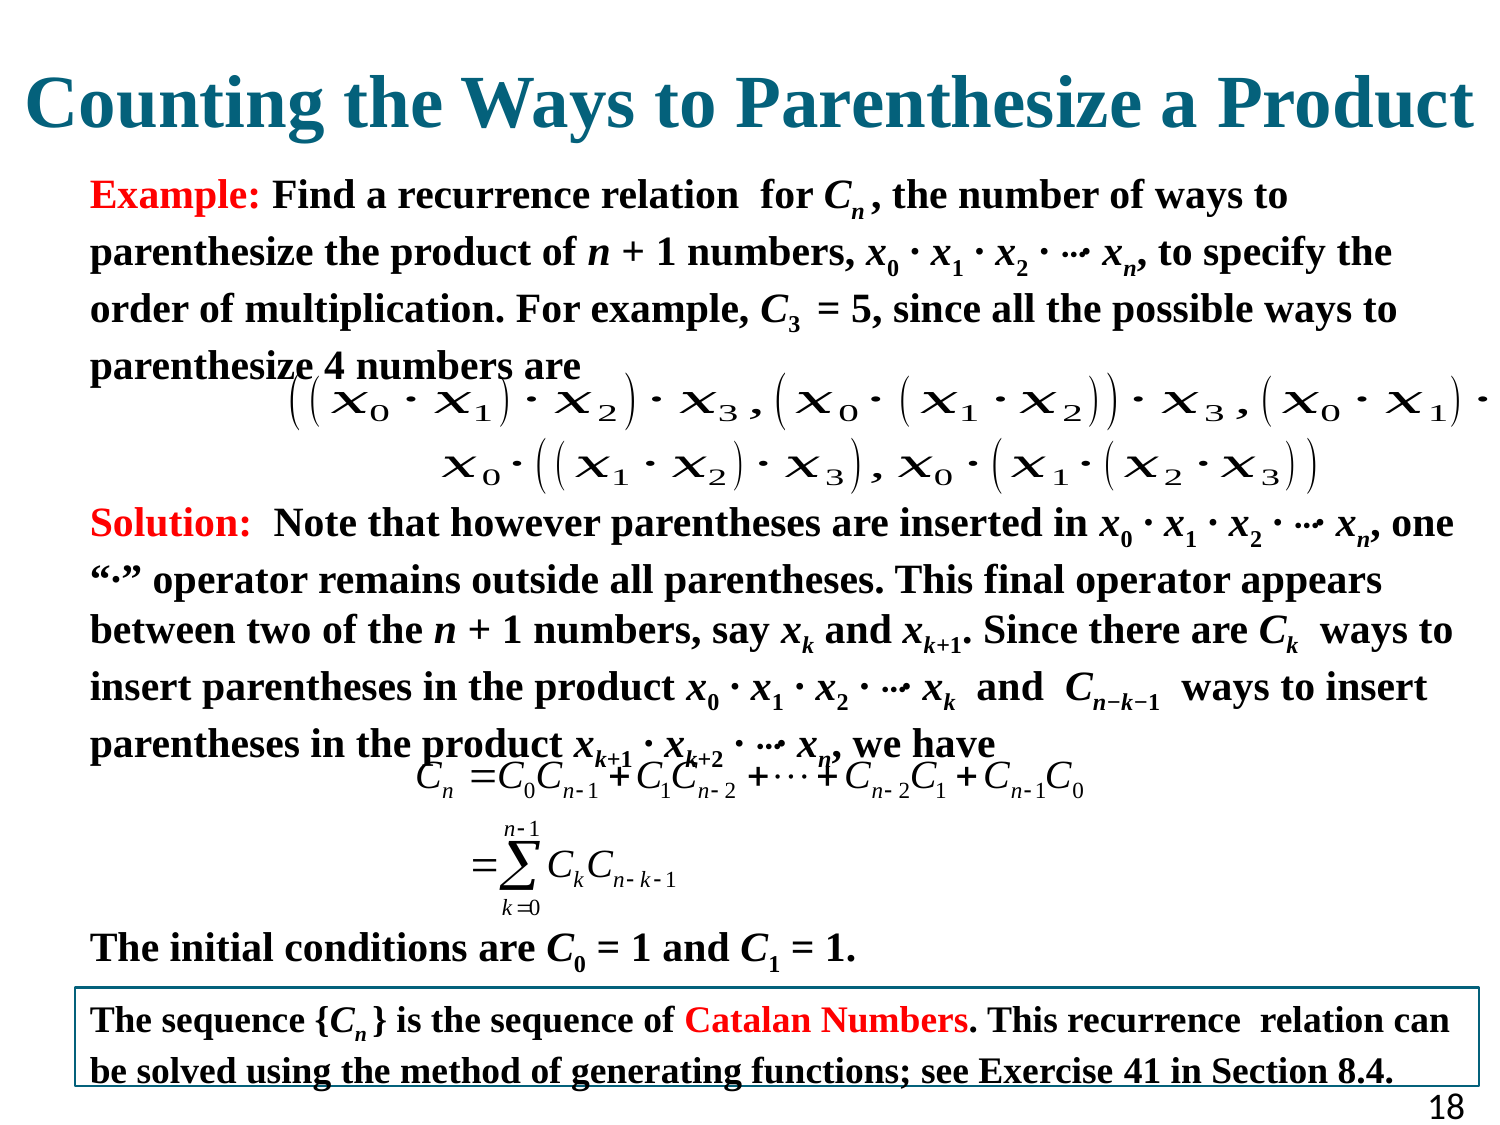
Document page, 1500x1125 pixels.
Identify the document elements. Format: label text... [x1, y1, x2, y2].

title Counting the Ways to Parenthesize a Product [0, 0, 1500, 195]
list The sequence {Cn } is the sequence of Catalan Numbers. This recurrence relation can be solved using the method of generating functions; see Exercise 41 in Section 8.4. [75, 987, 1480, 1086]
list The initial conditions are C0 = 1 and C1 = 1. [75, 912, 1425, 975]
list Solution: Note that however parentheses are inserted in x0 ∙ x1 ∙ x2 ∙ ⋯ ∙ xn, one “∙” operator remains outside all parentheses. This final operator appears between two of the n + 1 numbers, say xk and xk+1. Since there are Ck ways to insert parentheses in the product x0 ∙ x1 ∙ x2 ∙ ⋯ ∙ xk and Cn−k−1 ways to insert parentheses in the product xk+1 ∙ xk+2 ∙ ⋯ ∙ xn, we have [75, 487, 1485, 750]
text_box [410, 749, 1090, 924]
list Example: Find a recurrence relation for Cn , the number of ways to parenthesize the product of n + 1 numbers, x0 ∙ x1 ∙ x2 ∙ ⋯ ∙ xn, to specify the order of multiplication. For example, C3 = 5, since all the possible ways to parenthesize 4 numbers are [75, 159, 1463, 360]
